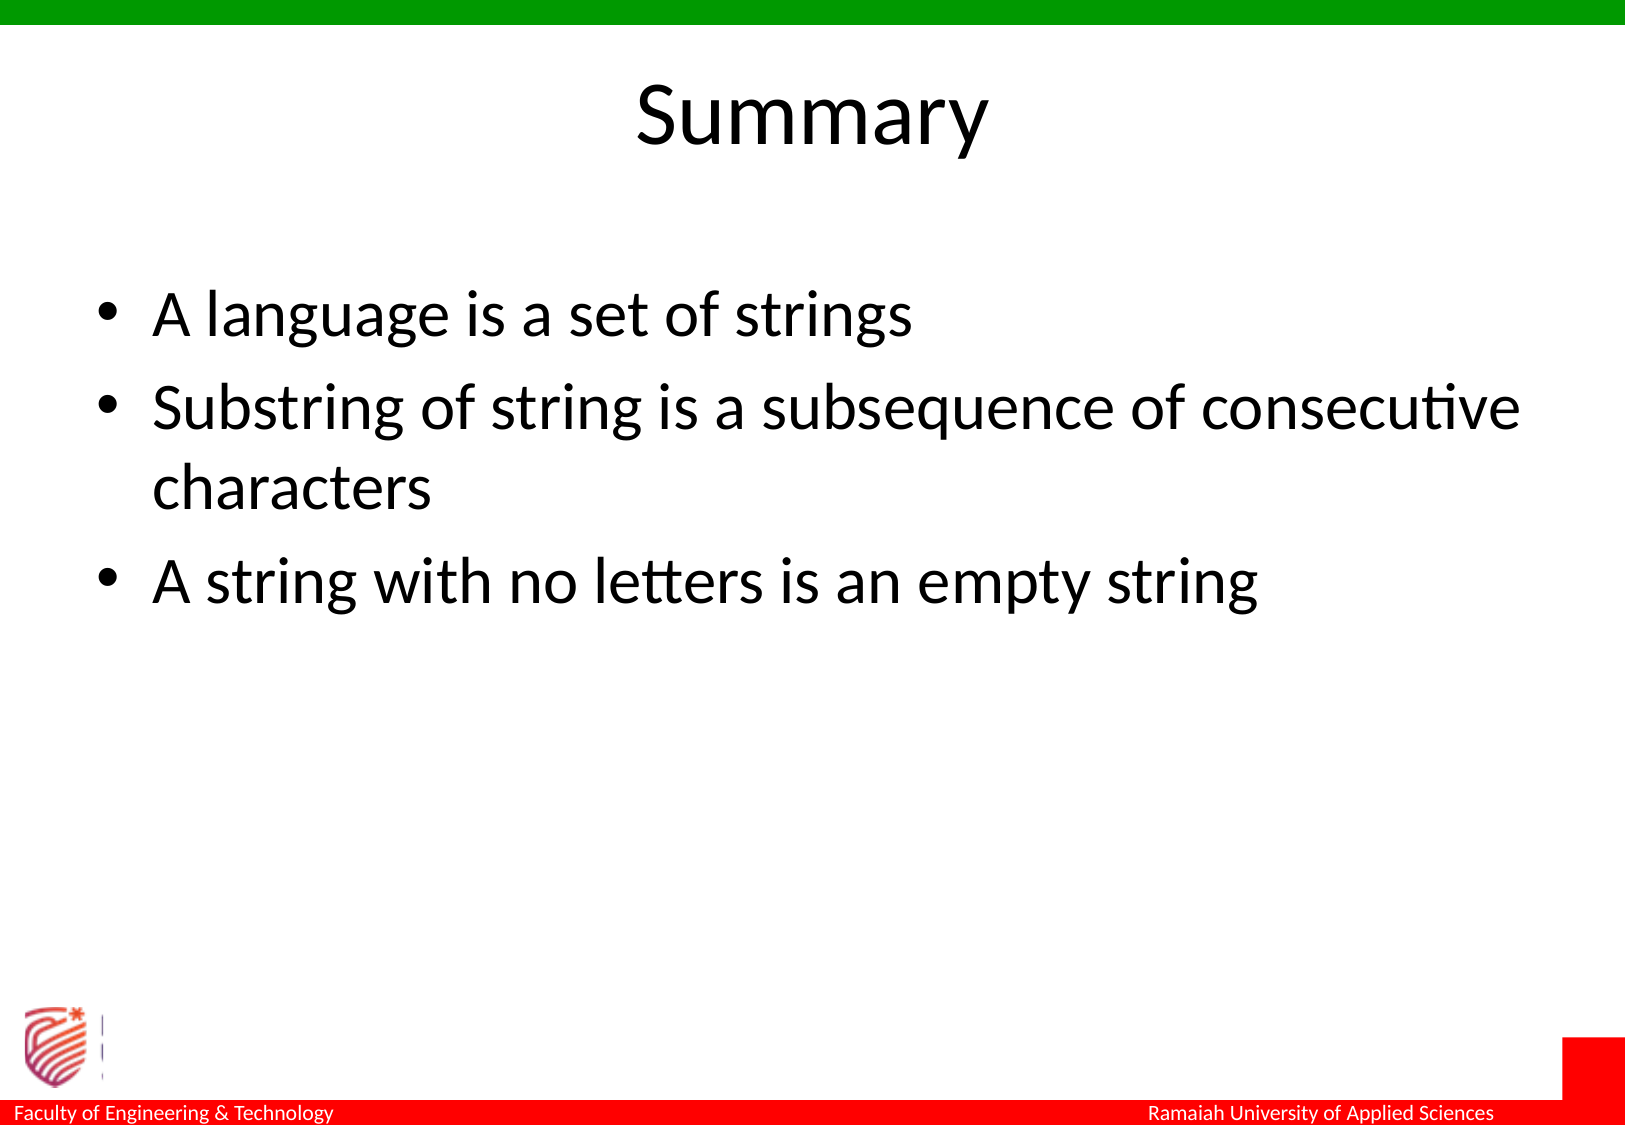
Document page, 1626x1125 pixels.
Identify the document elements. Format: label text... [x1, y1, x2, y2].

list A language is a set of strings Substring of string is a subsequence of consecutive characters A string with no letters is an empty string [81, 262, 1544, 1005]
picture [24, 1007, 104, 1088]
title Summary [81, 45, 1544, 233]
